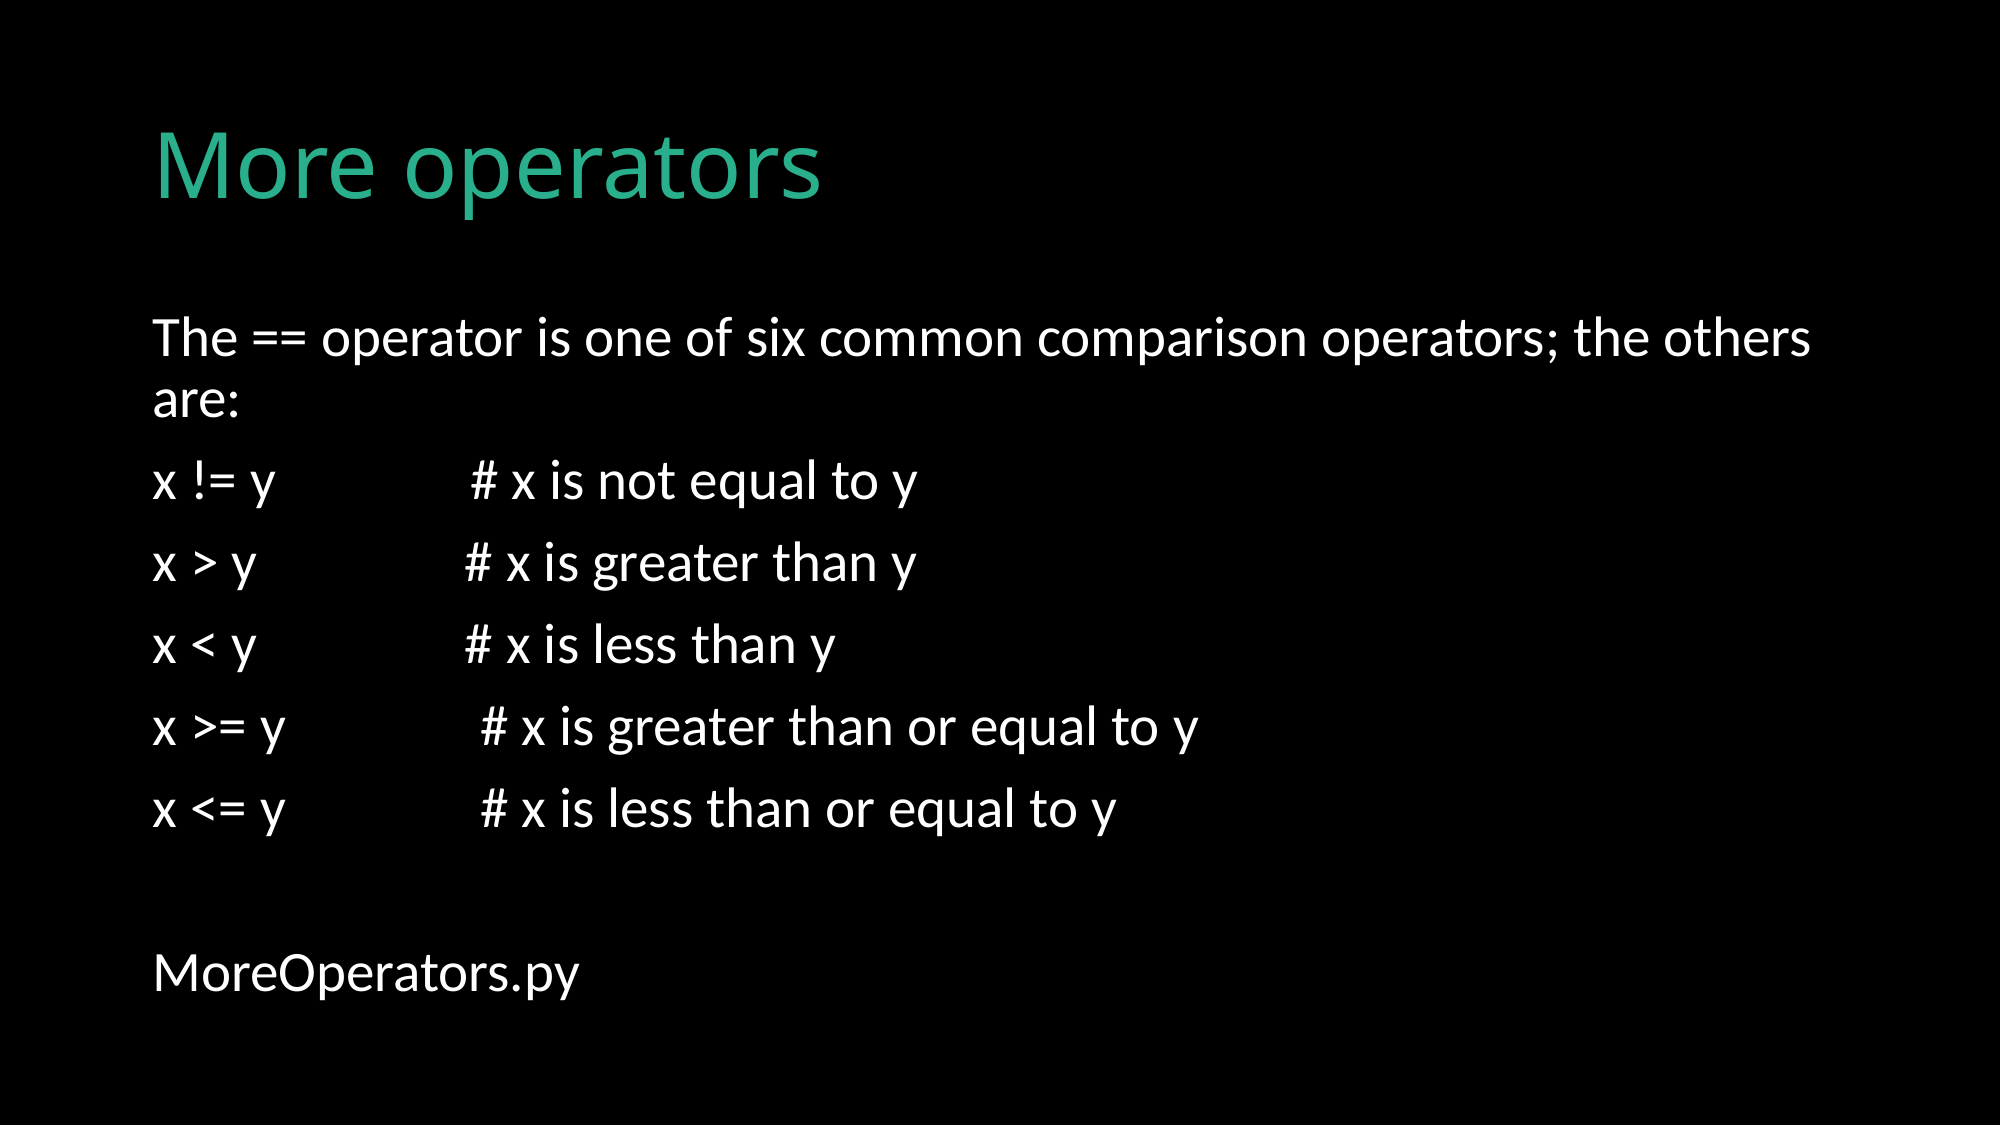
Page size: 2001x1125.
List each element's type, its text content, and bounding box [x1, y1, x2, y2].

title More operators [137, 59, 1863, 278]
list The == operator is one of six common comparison operators; the others are: x != y # x is not equal to y x > y # x is greater than y x < y # x is less than y x >= y # x is greater than or equal to y x <= y # x is less than or equal to y MoreOperators.py [137, 299, 1863, 1014]
